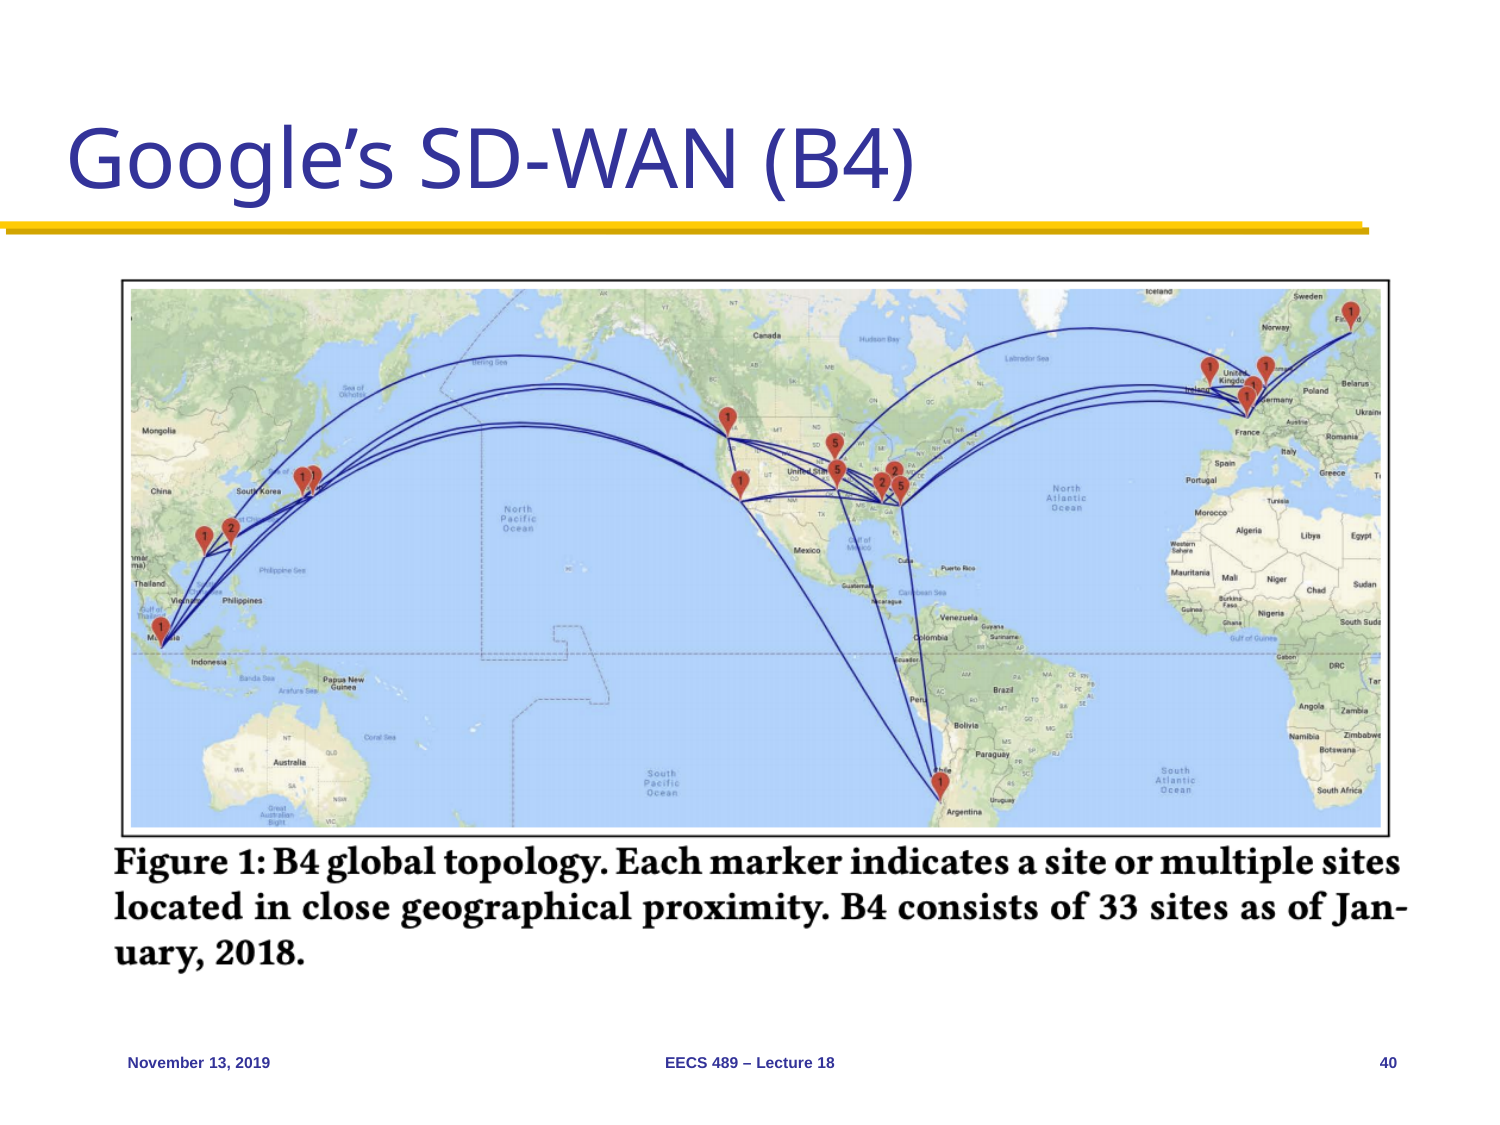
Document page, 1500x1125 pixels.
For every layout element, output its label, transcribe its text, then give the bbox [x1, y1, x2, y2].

footer EECS 489 – Lecture 18 [512, 1024, 988, 1101]
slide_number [112, 1024, 426, 1101]
slide_number 40 [1312, 1024, 1413, 1101]
title Google’s SD-WAN (B4) [49, 24, 1451, 213]
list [112, 270, 1413, 980]
